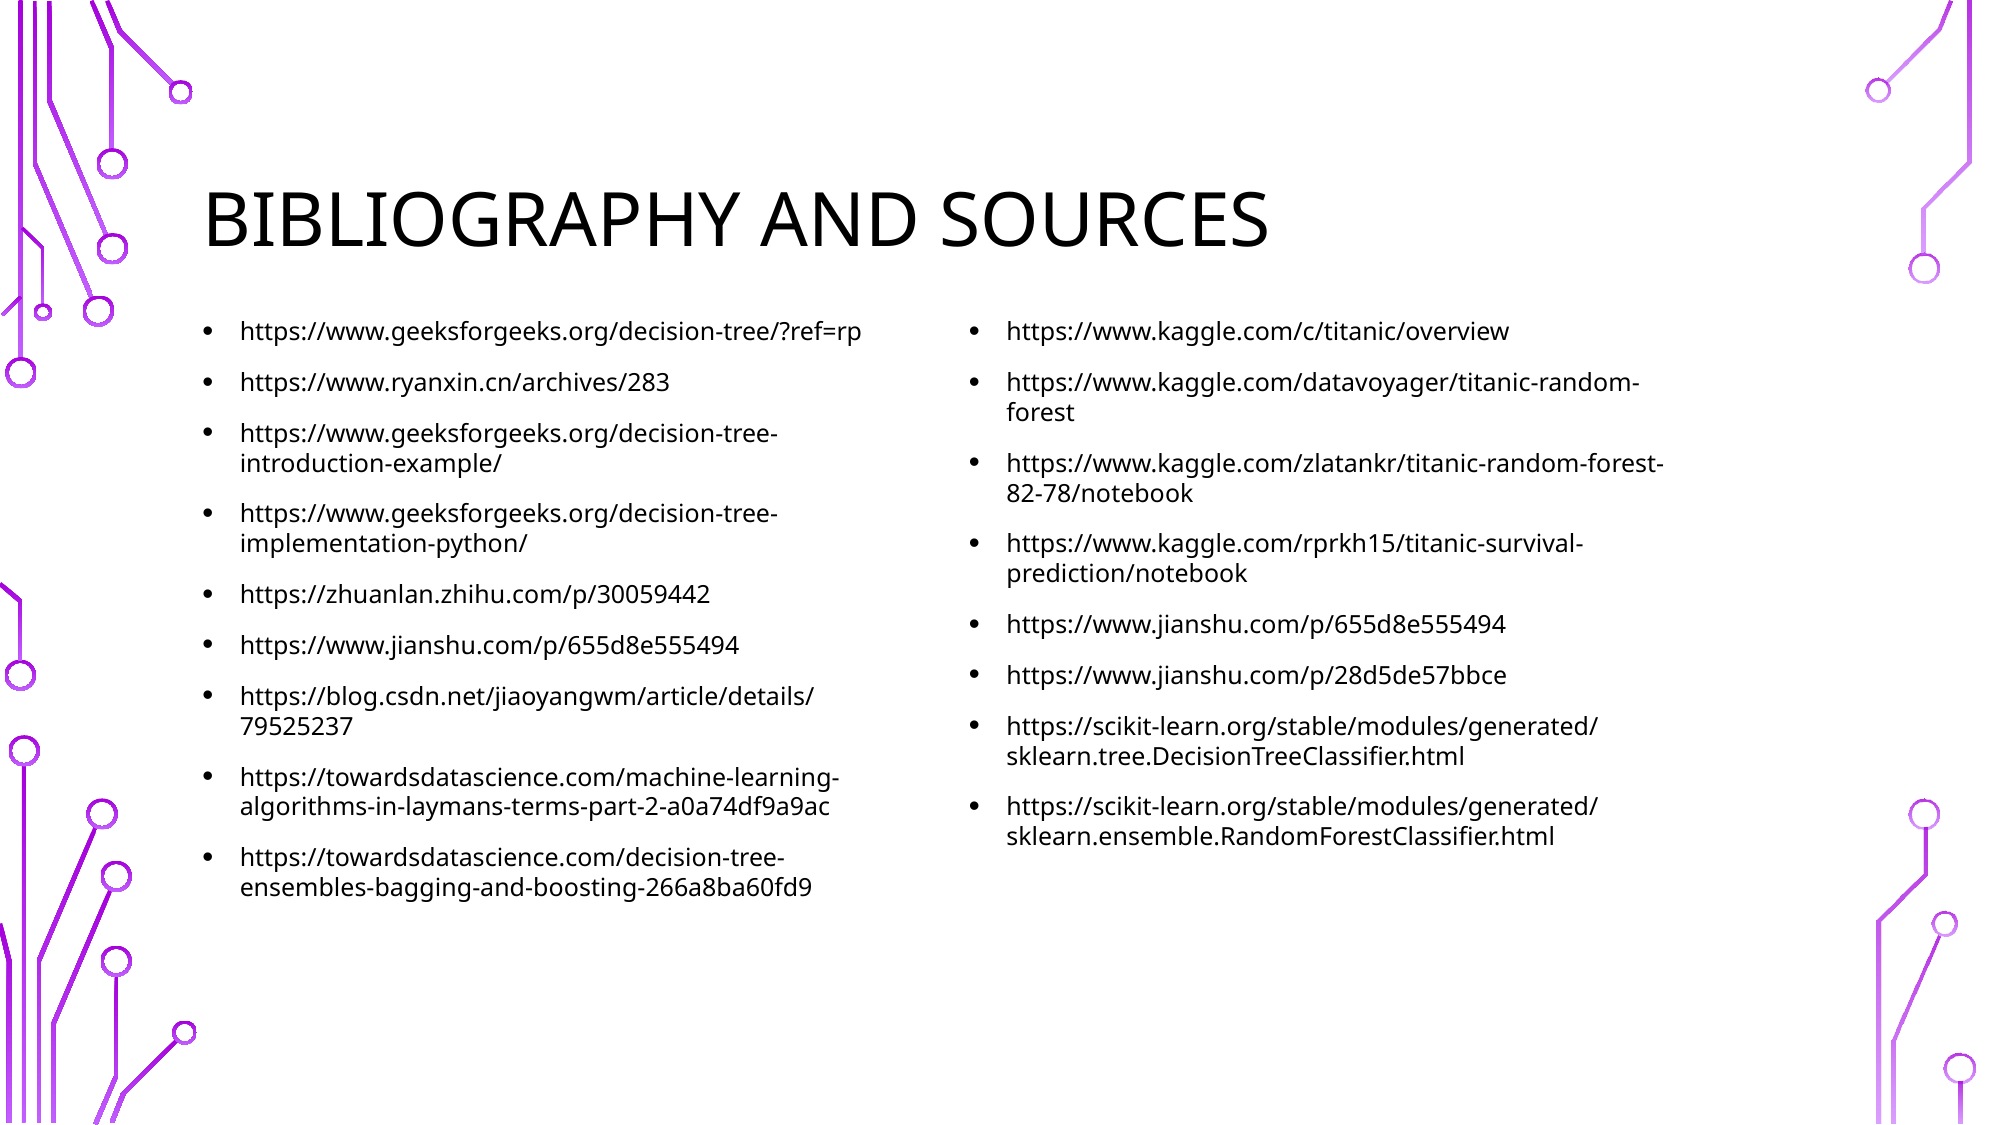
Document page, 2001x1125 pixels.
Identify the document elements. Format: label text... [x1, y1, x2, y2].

text_box https://www.kaggle.com/c/titanic/overview https://www.kaggle.com/datavoyager/titanic-random-forest https://www.kaggle.com/zlatankr/titanic-random-forest-82-78/notebook https://www.kaggle.com/rprkh15/titanic-survival-prediction/notebook https://www.jianshu.com/p/655d8e555494 https://www.jianshu.com/p/28d5de57bbce https://scikit-learn.org/stable/modules/generated/sklearn.tree.DecisionTreeClassifier.html https://scikit-learn.org/stable/modules/generated/sklearn.ensemble.RandomForestClassifier.html [954, 308, 1702, 950]
title Bibliography and sources [187, 101, 1813, 344]
list https://www.geeksforgeeks.org/decision-tree/?ref=rp https://www.ryanxin.cn/archives/283 https://www.geeksforgeeks.org/decision-tree-introduction-example/ https://www.geeksforgeeks.org/decision-tree-implementation-python/ https://zhuanlan.zhihu.com/p/30059442 https://www.jianshu.com/p/655d8e555494 https://blog.csdn.net/jiaoyangwm/article/details/79525237 https://towardsdatascience.com/machine-learning-algorithms-in-laymans-terms-part-2-a0a74df9a9ac https://towardsdatascience.com/decision-tree-ensembles-bagging-and-boosting-266a8ba60fd9 [187, 308, 935, 950]
